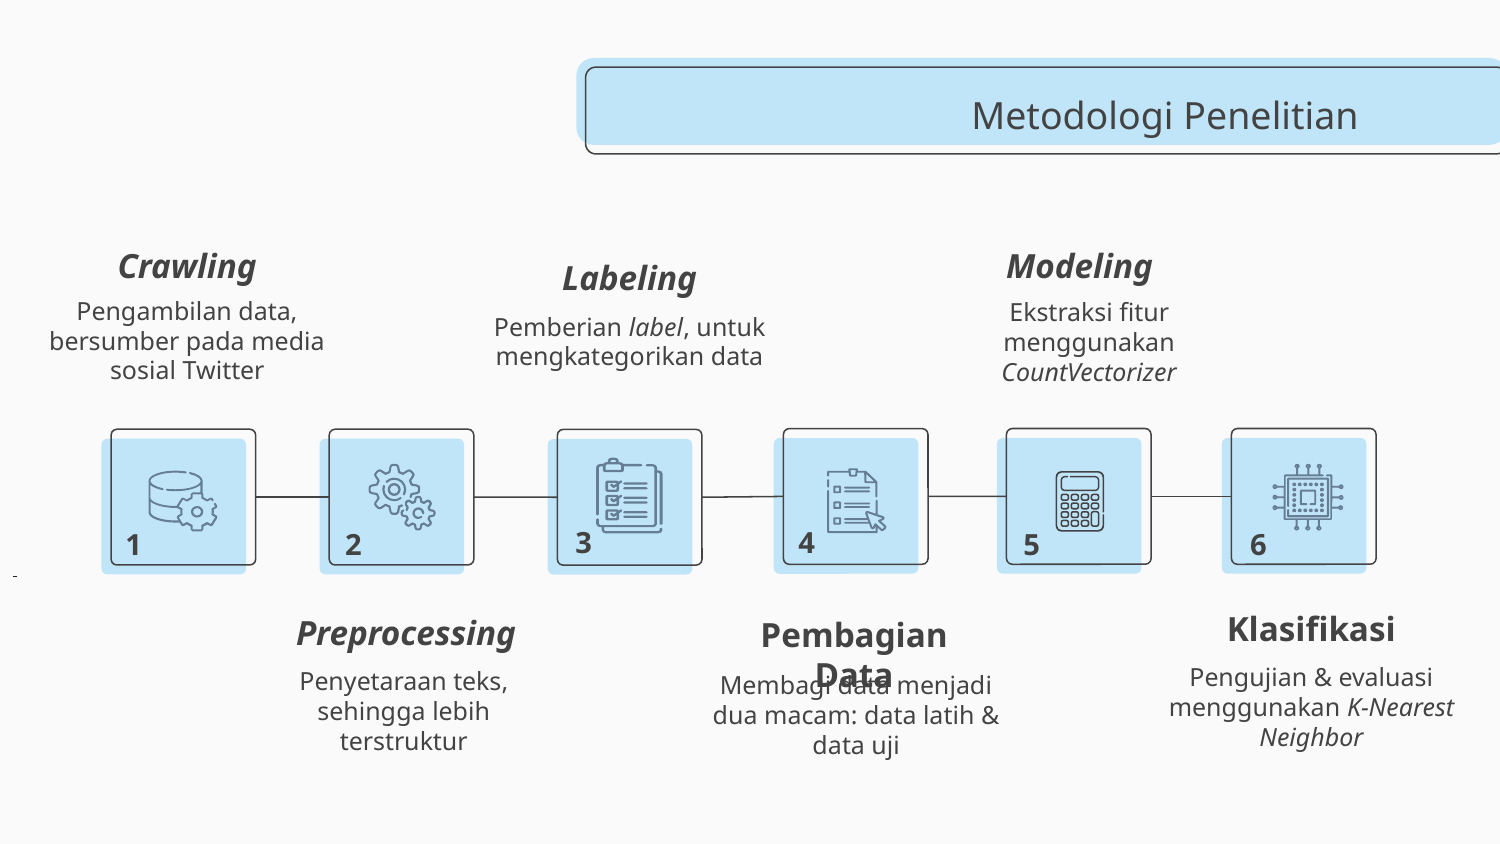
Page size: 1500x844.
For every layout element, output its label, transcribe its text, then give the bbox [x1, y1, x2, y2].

text_box [1231, 428, 1377, 565]
text_box Penyetaraan teks, sehingga lebih terstruktur [242, 650, 566, 751]
text_box Pengambilan data, bersumber pada media sosial Twitter [25, 279, 349, 403]
text_box [319, 438, 329, 496]
text_box Pemberian label, untuk mengkategorikan data [461, 295, 798, 411]
text_box [773, 438, 783, 495]
text_box [1221, 502, 1367, 574]
text_box [773, 505, 919, 574]
text_box [547, 505, 693, 575]
text_box Crawling [57, 230, 317, 285]
text_box 2 [330, 511, 367, 565]
text_box [319, 505, 465, 575]
text_box 4 [783, 509, 821, 564]
text_box Modeling [937, 230, 1222, 285]
text_box Klasifikasi [1182, 593, 1441, 647]
text_box [1221, 437, 1231, 496]
title Metodologi Penelitian [849, 75, 1374, 154]
text_box [101, 438, 247, 575]
text_box Labeling [500, 242, 759, 296]
text_box 6 [1235, 511, 1272, 565]
text_box Preprocessing [246, 596, 558, 651]
text_box [783, 428, 929, 565]
text_box 1 [110, 511, 148, 565]
text_box [557, 429, 702, 566]
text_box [595, 457, 663, 534]
text_box 5 [1008, 511, 1045, 565]
text_box Membagi data menjadi dua macam: data latih & data uji [679, 654, 1033, 754]
text_box [547, 438, 557, 496]
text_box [148, 470, 218, 532]
text_box [111, 429, 256, 565]
text_box 3 [560, 509, 597, 564]
text_box Pengujian & evaluasi menggunakan K-Nearest Neighbor [1150, 646, 1474, 747]
text_box [1006, 428, 1152, 565]
text_box [329, 429, 474, 565]
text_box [1272, 463, 1344, 531]
text_box Pembagian Data [701, 598, 1007, 653]
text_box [826, 468, 887, 534]
text_box [996, 502, 1142, 574]
text_box [996, 437, 1006, 495]
text_box Ekstraksi fitur menggunakan CountVectorizer [927, 281, 1251, 396]
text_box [368, 463, 436, 531]
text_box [1055, 470, 1105, 532]
